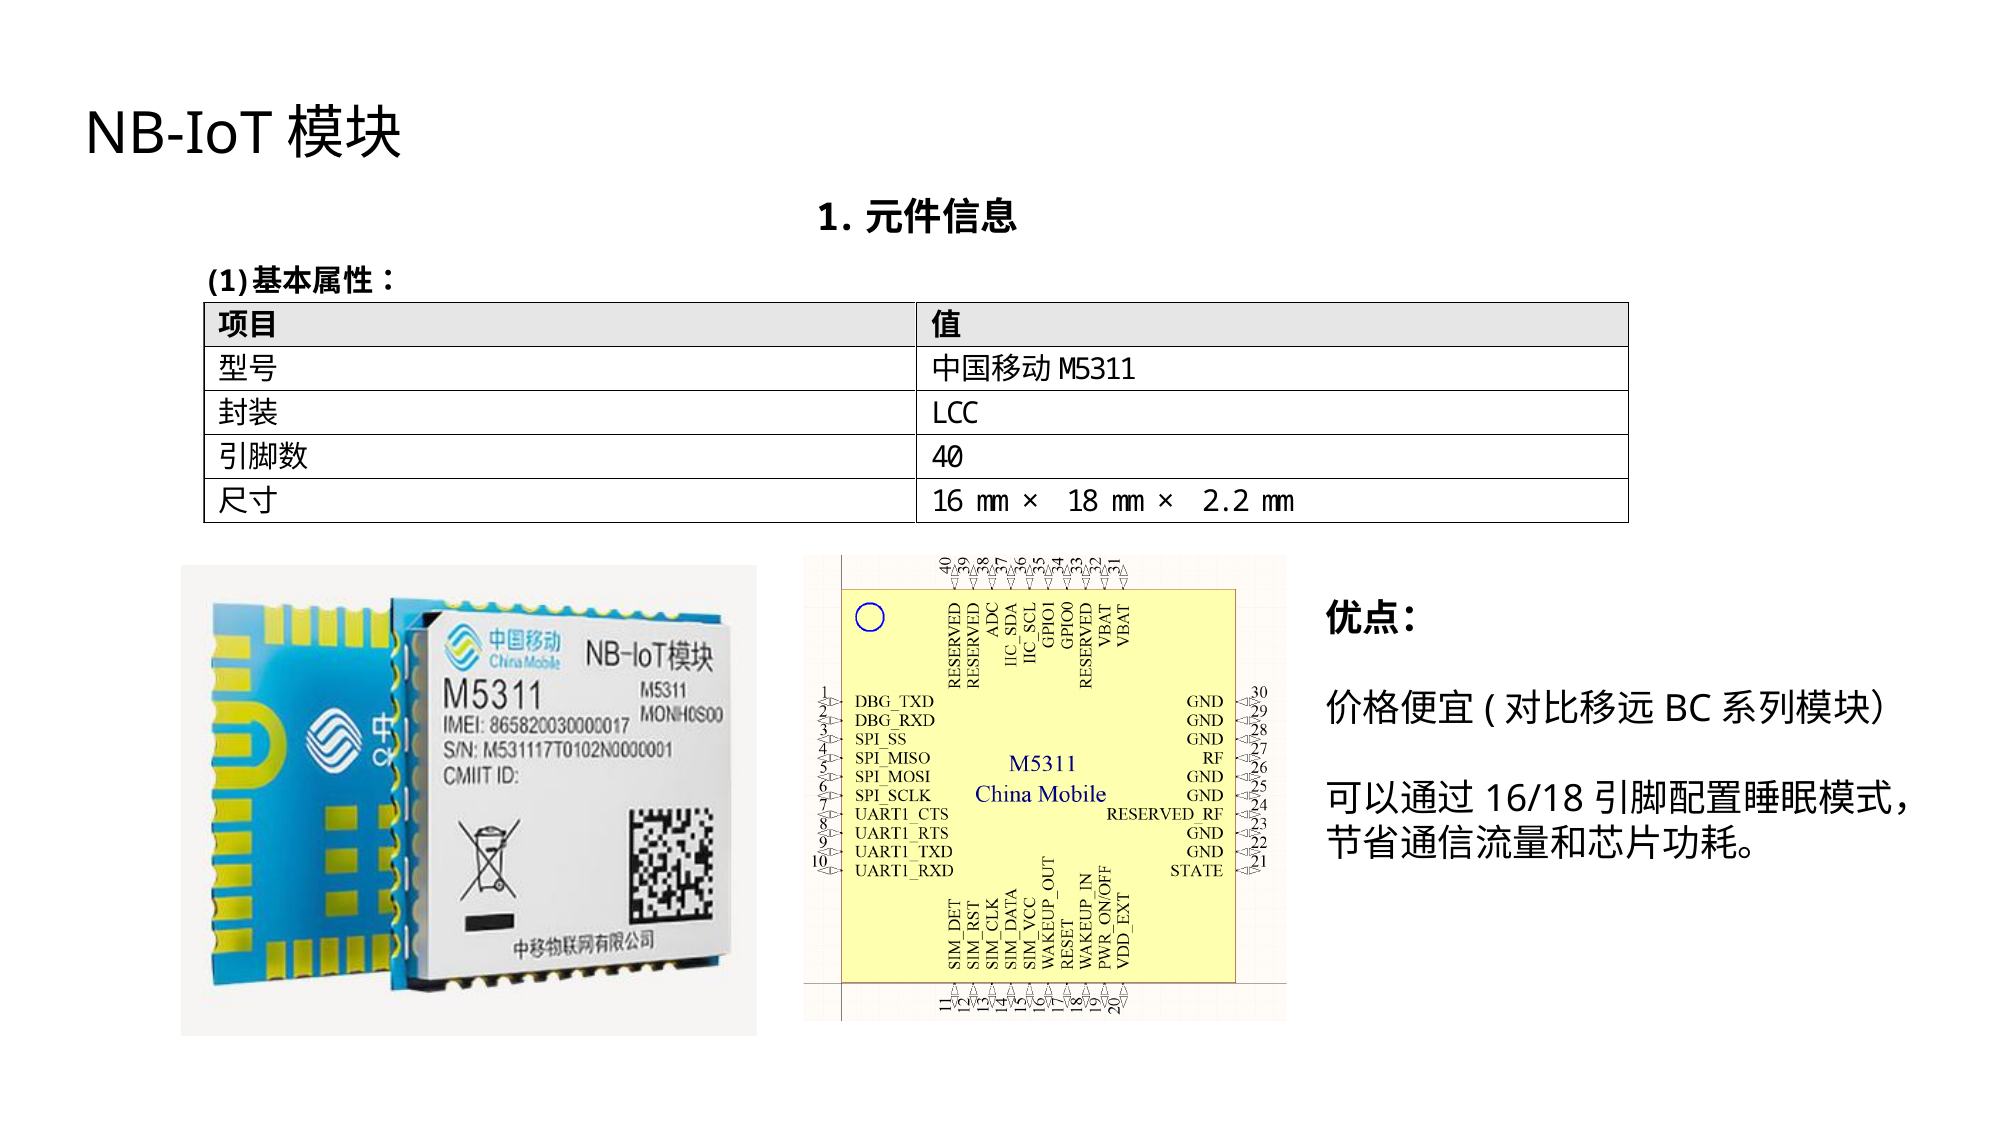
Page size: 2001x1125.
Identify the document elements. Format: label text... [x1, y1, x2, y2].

picture [180, 174, 1631, 1036]
text_box 优点： 价格便宜(对比移远BC系列模块） 可以通过16/18引脚配置睡眠模式，节省通信流量和芯片功耗。 [1310, 586, 1957, 962]
text_box NB-IoT模块 [69, 88, 506, 173]
